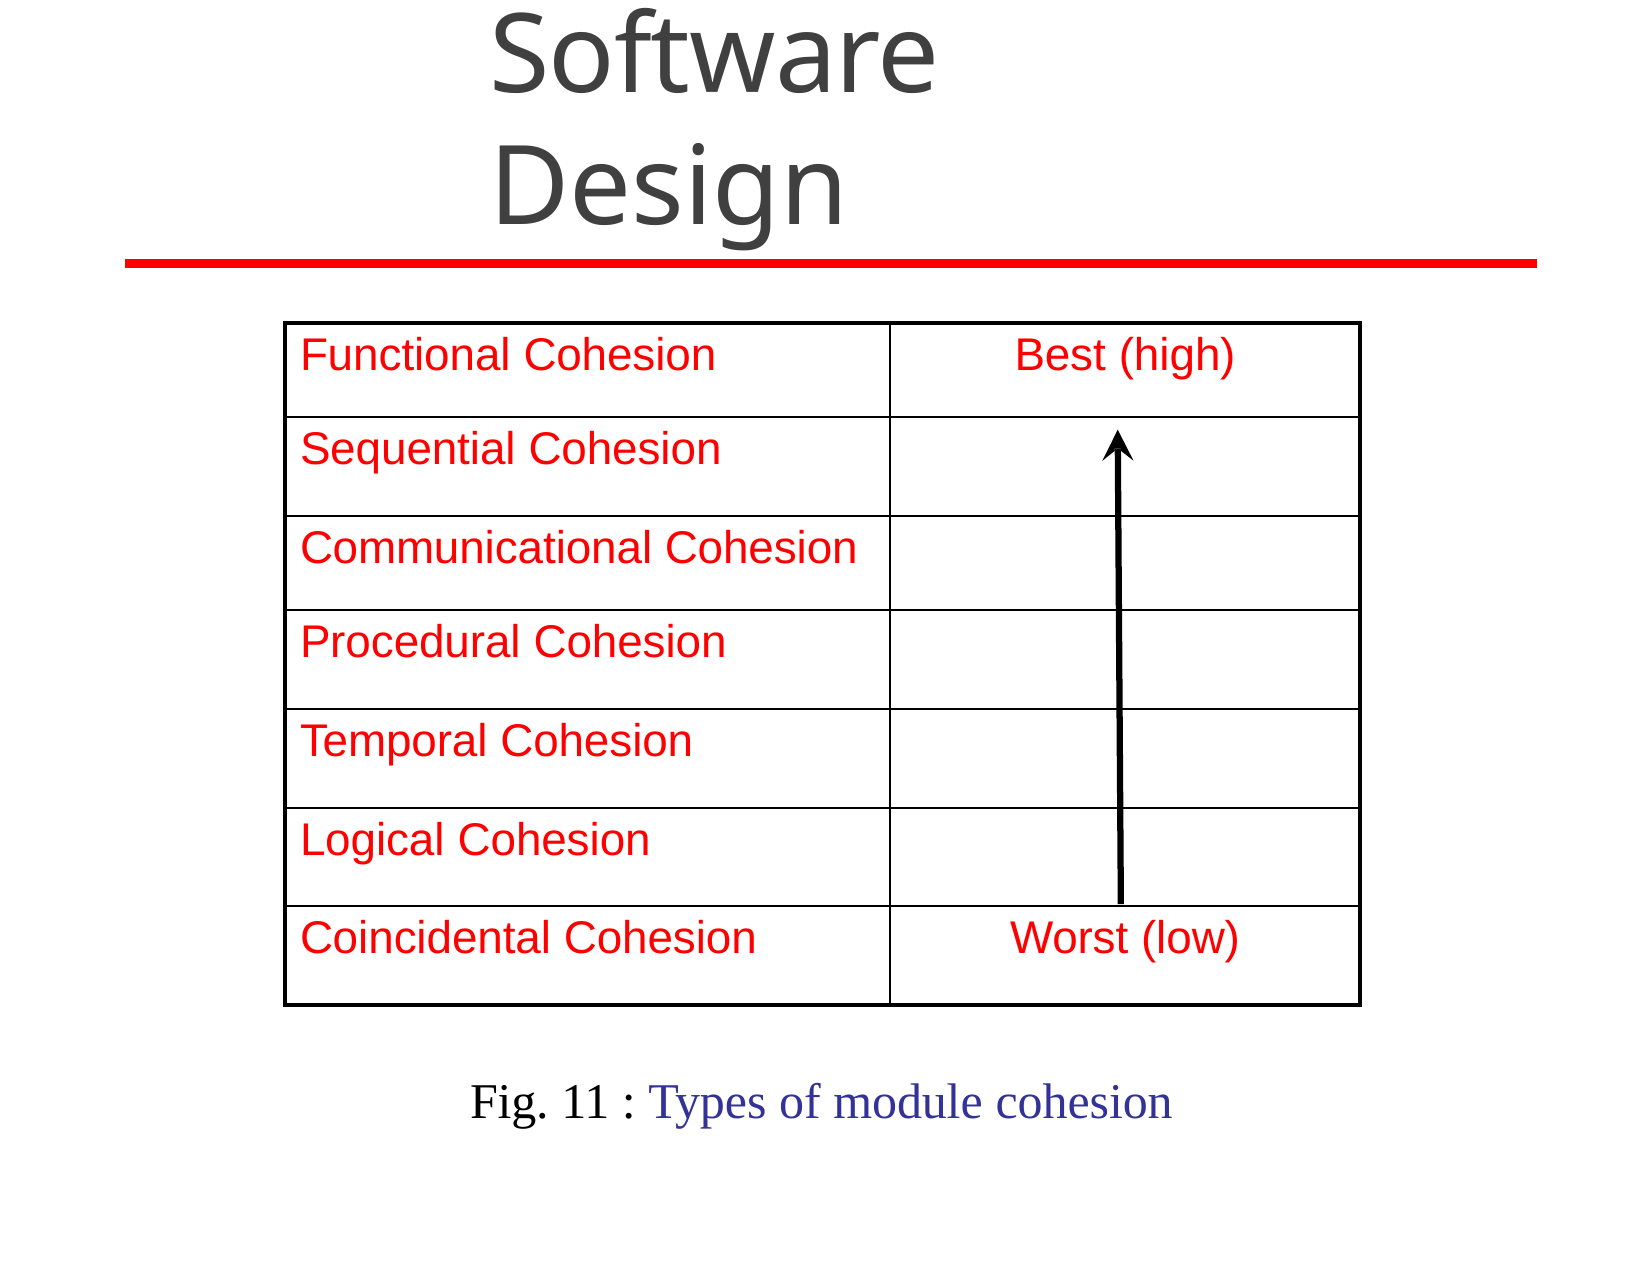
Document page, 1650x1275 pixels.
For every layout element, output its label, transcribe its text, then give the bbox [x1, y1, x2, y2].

table_cell Sequential Cohesion [287, 418, 889, 515]
table_cell Coincidental Cohesion [287, 907, 889, 1003]
table_cell Procedural Cohesion [287, 611, 889, 708]
table_cell [891, 517, 1115, 609]
table_header Functional Cohesion [287, 325, 889, 416]
table_cell Logical Cohesion [287, 809, 889, 905]
table_cell [891, 611, 1116, 708]
table_cell [1123, 611, 1358, 708]
table_cell [891, 418, 1358, 515]
table_cell [1123, 710, 1358, 807]
table_cell [891, 809, 1117, 905]
table_cell Communicational Cohesion [287, 517, 889, 609]
table_cell [1122, 517, 1358, 609]
table_cell Worst (low) [891, 907, 1358, 1003]
table_header Best (high) [891, 325, 1358, 416]
text_box [1102, 429, 1134, 905]
table_cell Temporal Cohesion [287, 710, 889, 807]
table_cell [891, 710, 1117, 807]
title Software Design [487, 0, 1312, 247]
table_cell [1124, 809, 1358, 905]
text_box Fig. 11 : Types of module cohesion [467, 1066, 1182, 1129]
